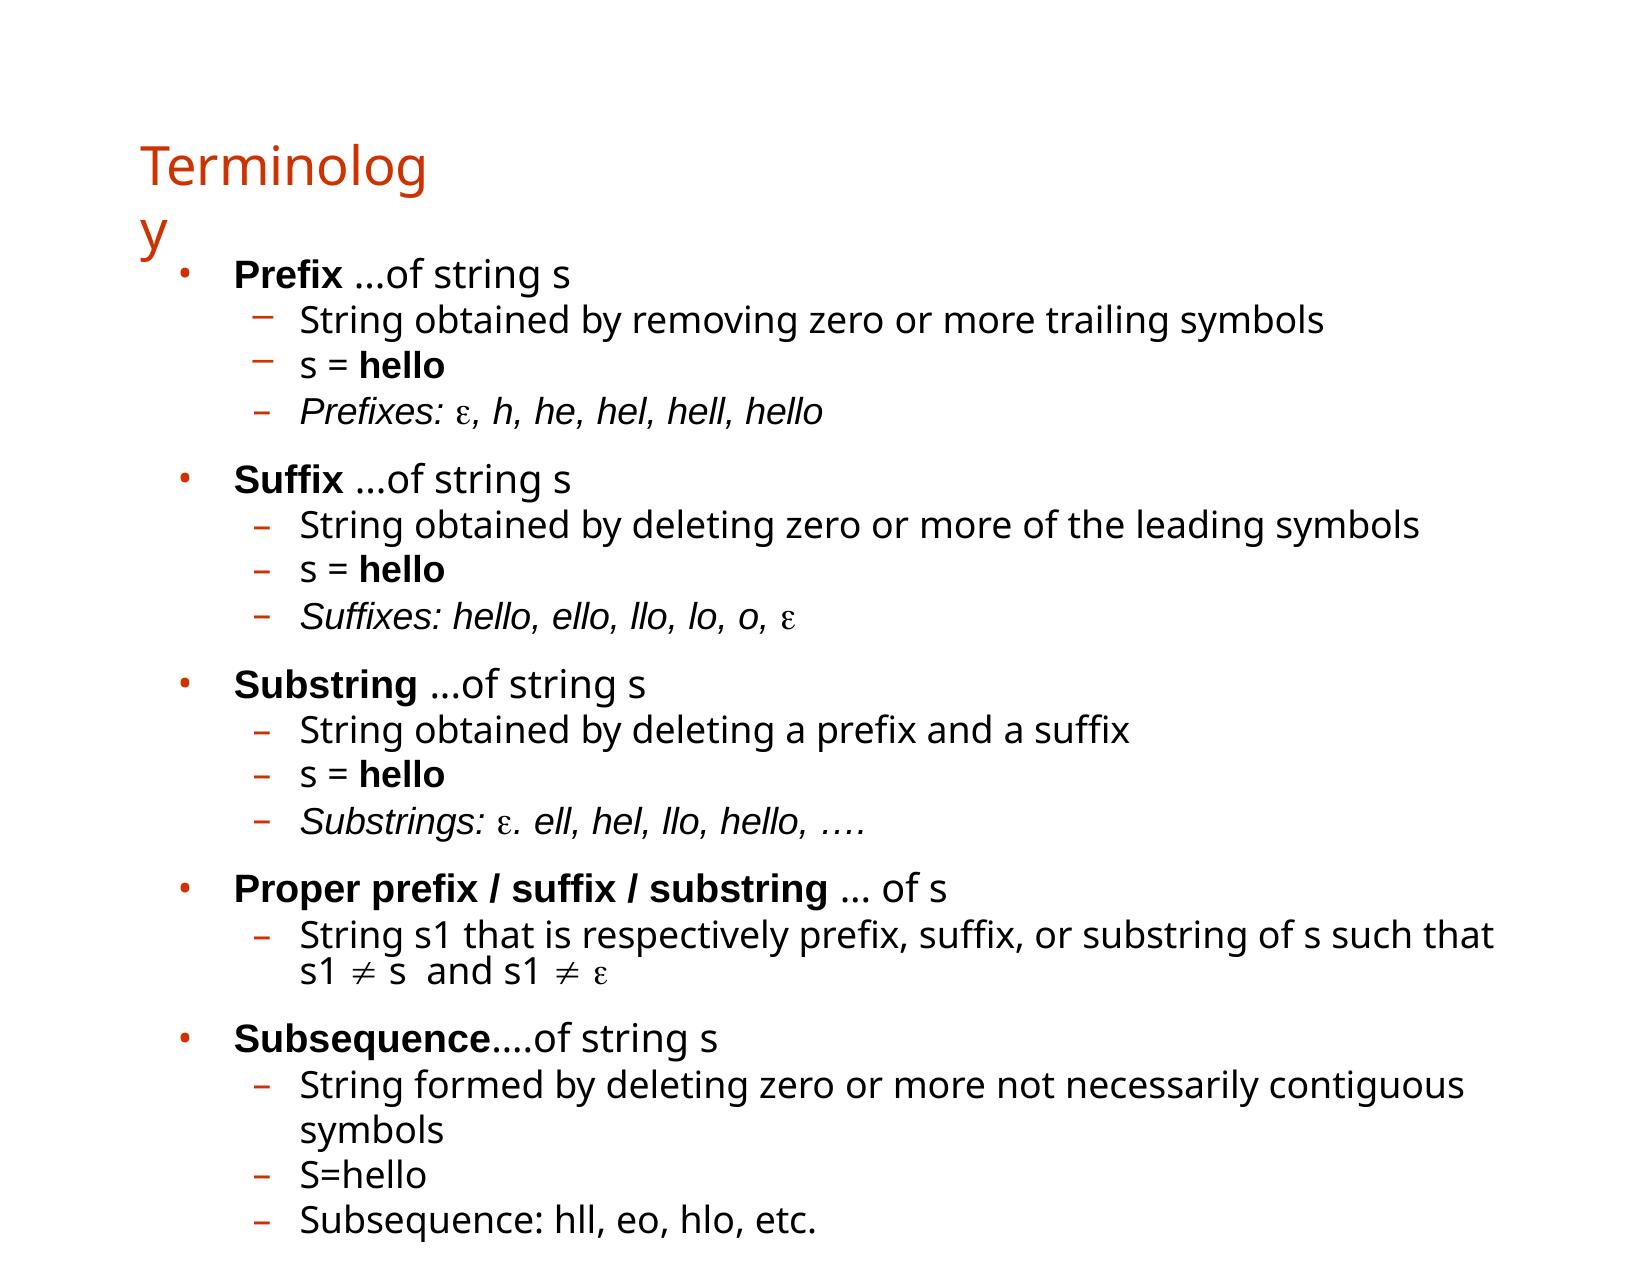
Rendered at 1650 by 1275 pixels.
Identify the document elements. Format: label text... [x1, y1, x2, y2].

text_box Prefix ...of string s String obtained by removing zero or more trailing symbols s = hello Prefixes: , h, he, hel, hell, hello Suffix ...of string s String obtained by deleting zero or more of the leading symbols s = hello Suffixes: hello, ello, llo, lo, o,  Substring ...of string s String obtained by deleting a prefix and a suffix s = hello Substrings: . ell, hel, llo, hello, …. Proper prefix / suffix / substring ... of s String s1 that is respectively prefix, suffix, or substring of s such that s1  s and s1   Subsequence….of string s String formed by deleting zero or more not necessarily contiguous symbols S=hello Subsequence: hll, eo, hlo, etc. [175, 246, 1541, 1242]
title Terminology [138, 128, 441, 344]
